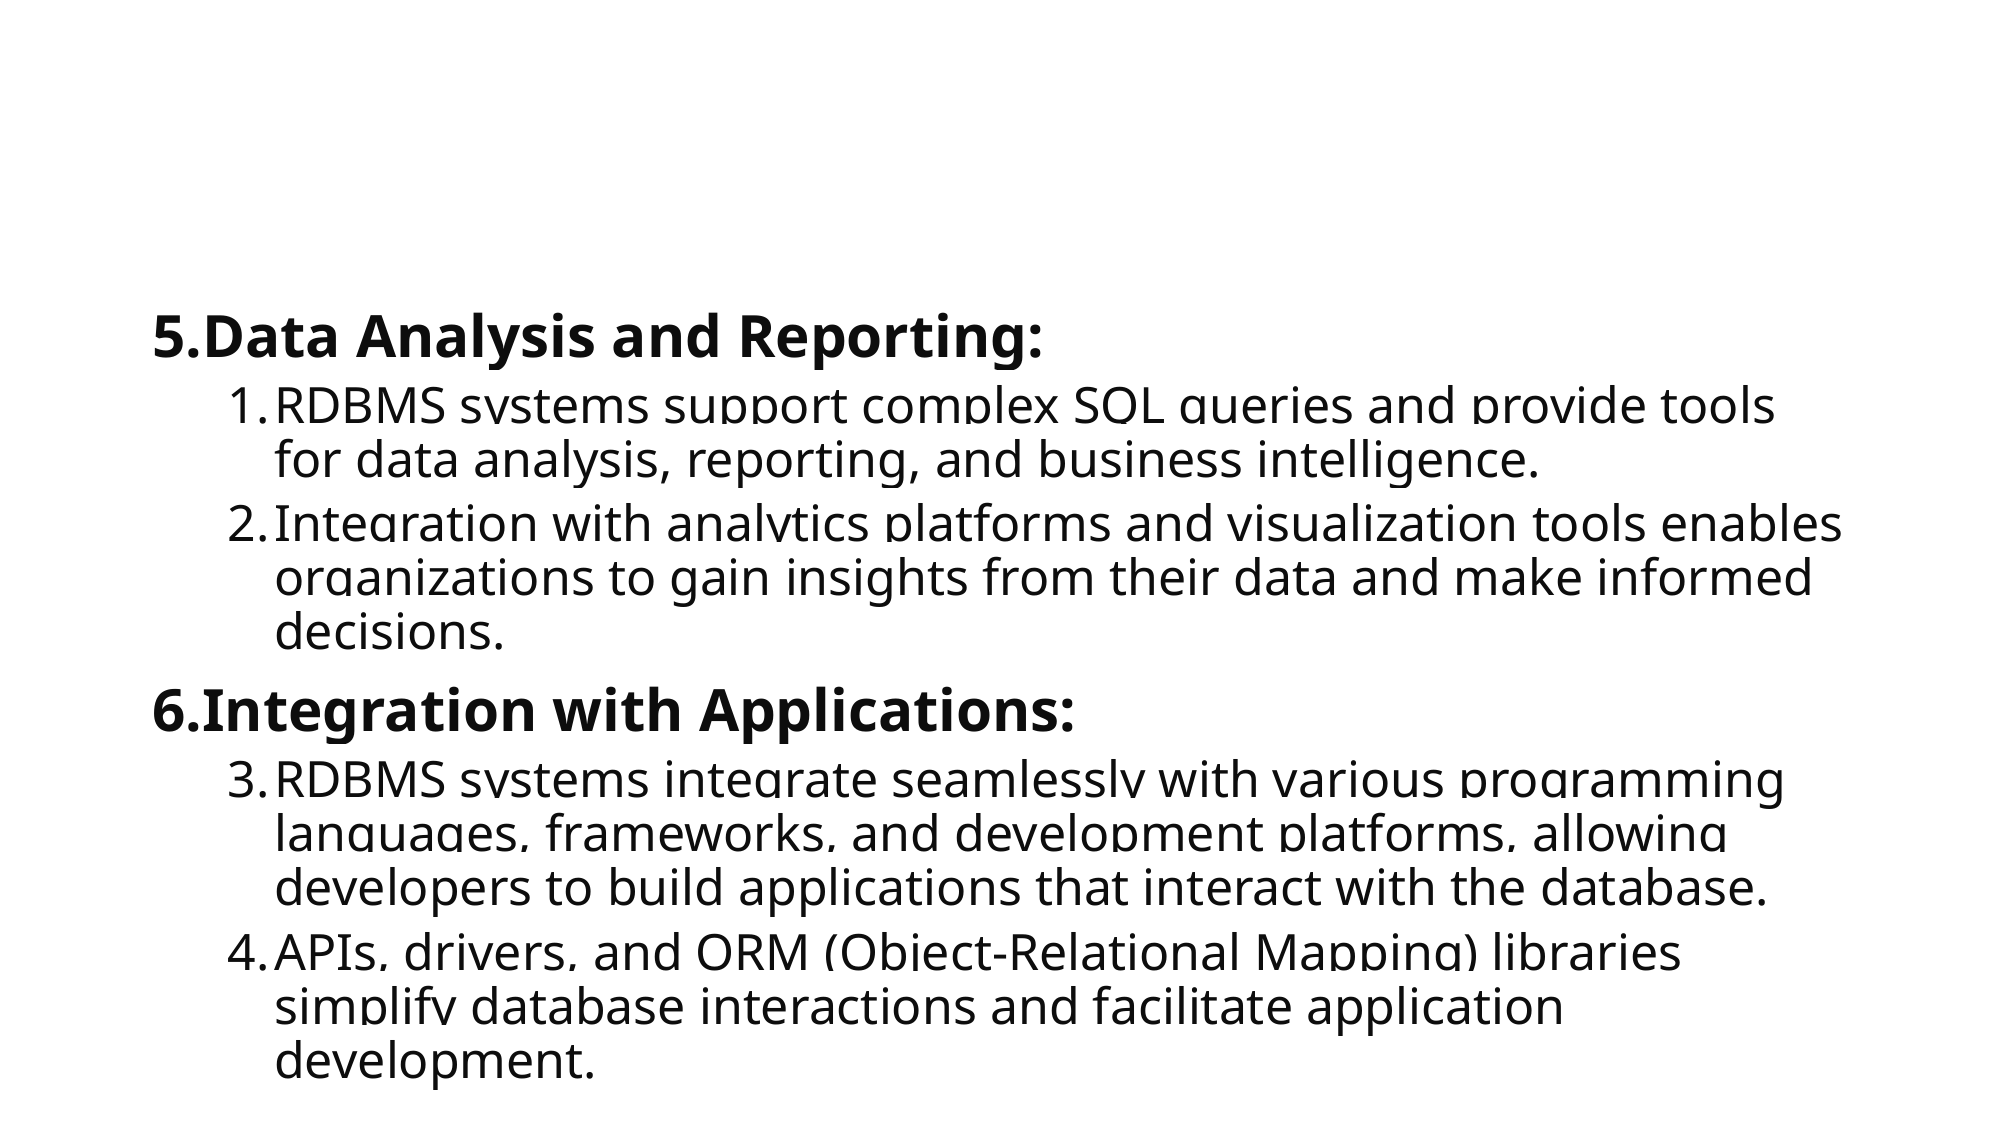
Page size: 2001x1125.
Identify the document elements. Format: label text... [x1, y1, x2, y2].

list 5.Data Analysis and Reporting: RDBMS systems support complex SQL queries and provide tools for data analysis, reporting, and business intelligence. Integration with analytics platforms and visualization tools enables organizations to gain insights from their data and make informed decisions. 6.Integration with Applications: RDBMS systems integrate seamlessly with various programming languages, frameworks, and development platforms, allowing developers to build applications that interact with the database. APIs, drivers, and ORM (Object-Relational Mapping) libraries simplify database interactions and facilitate application development. [137, 299, 1863, 1014]
